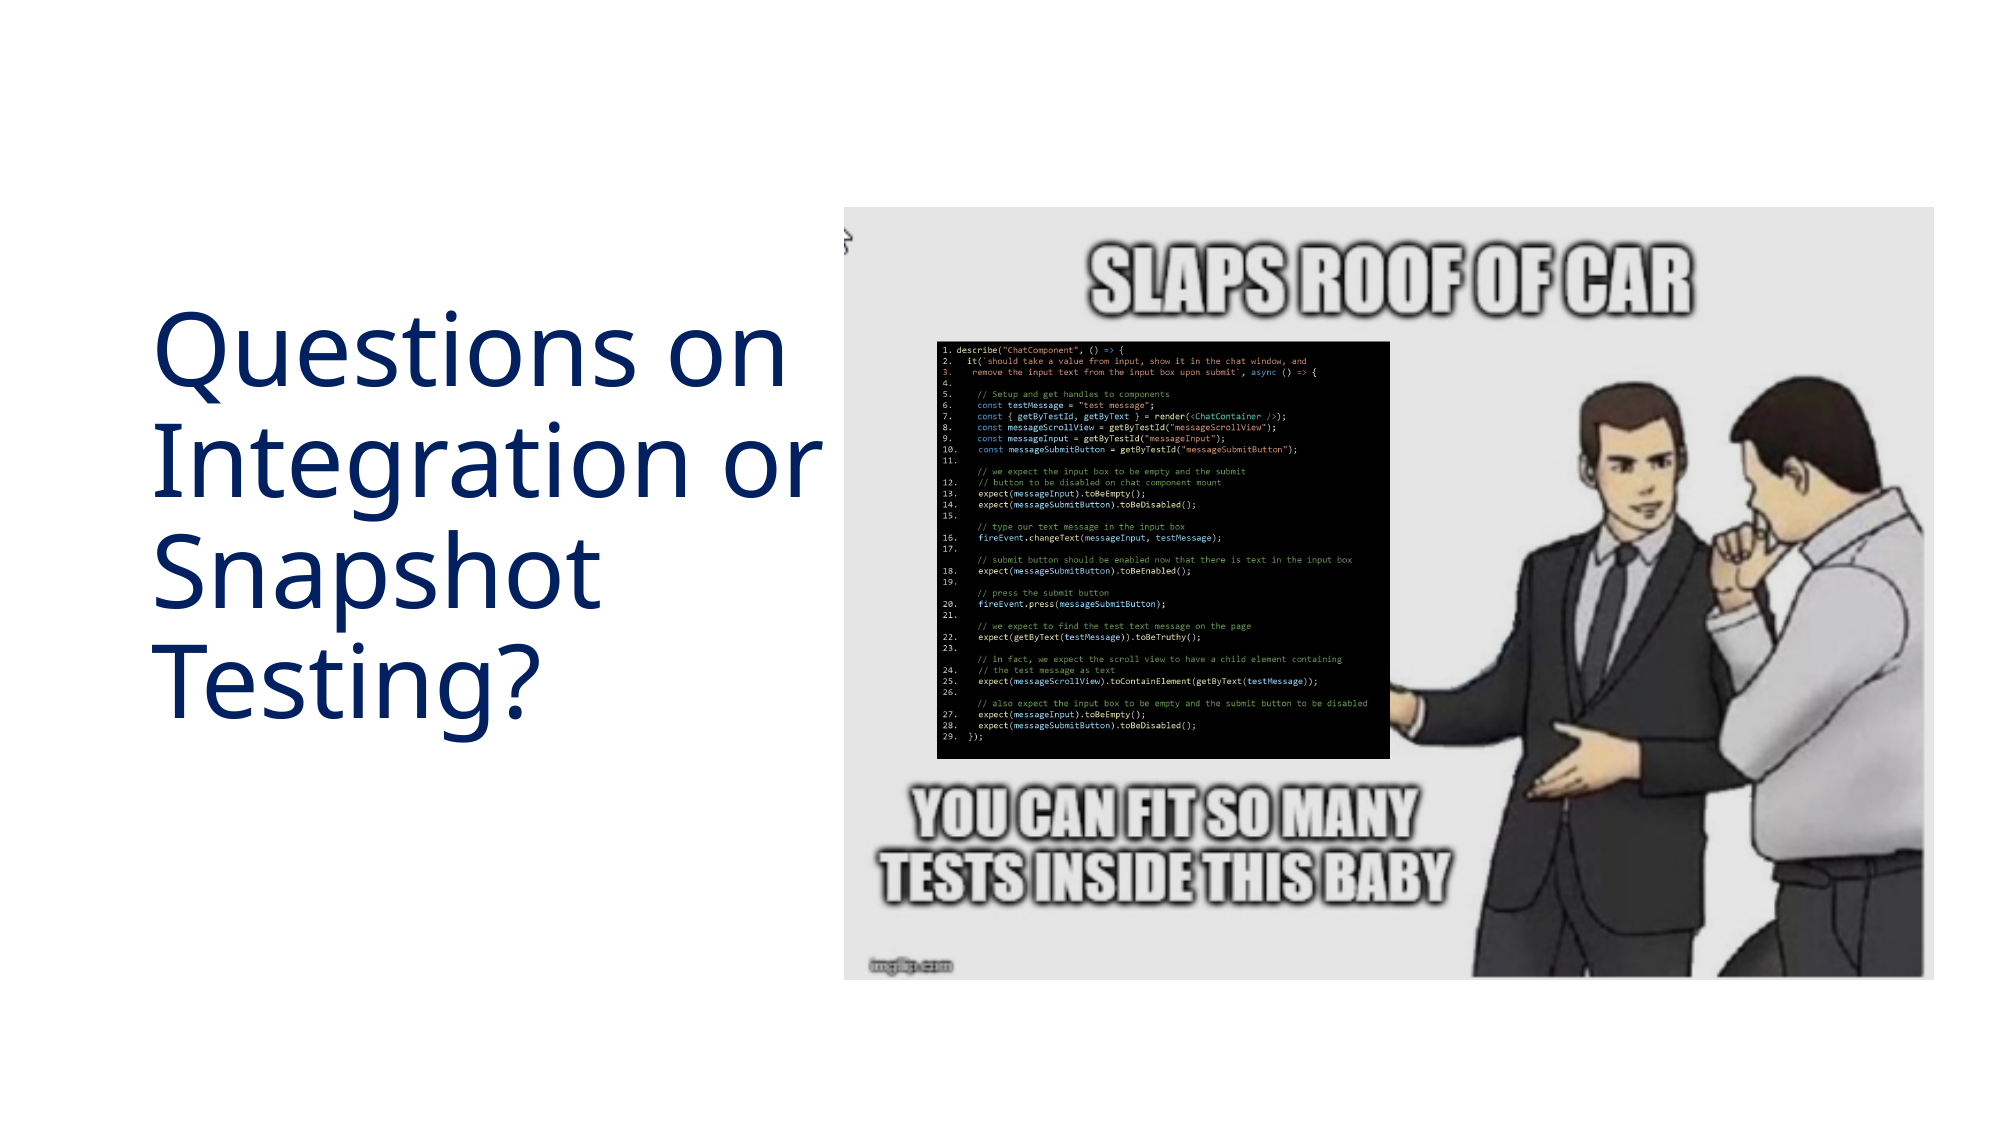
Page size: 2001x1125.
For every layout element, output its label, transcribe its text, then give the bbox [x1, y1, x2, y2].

picture [844, 207, 1934, 980]
title Questions on Integration or Snapshot Testing? [136, 280, 844, 749]
